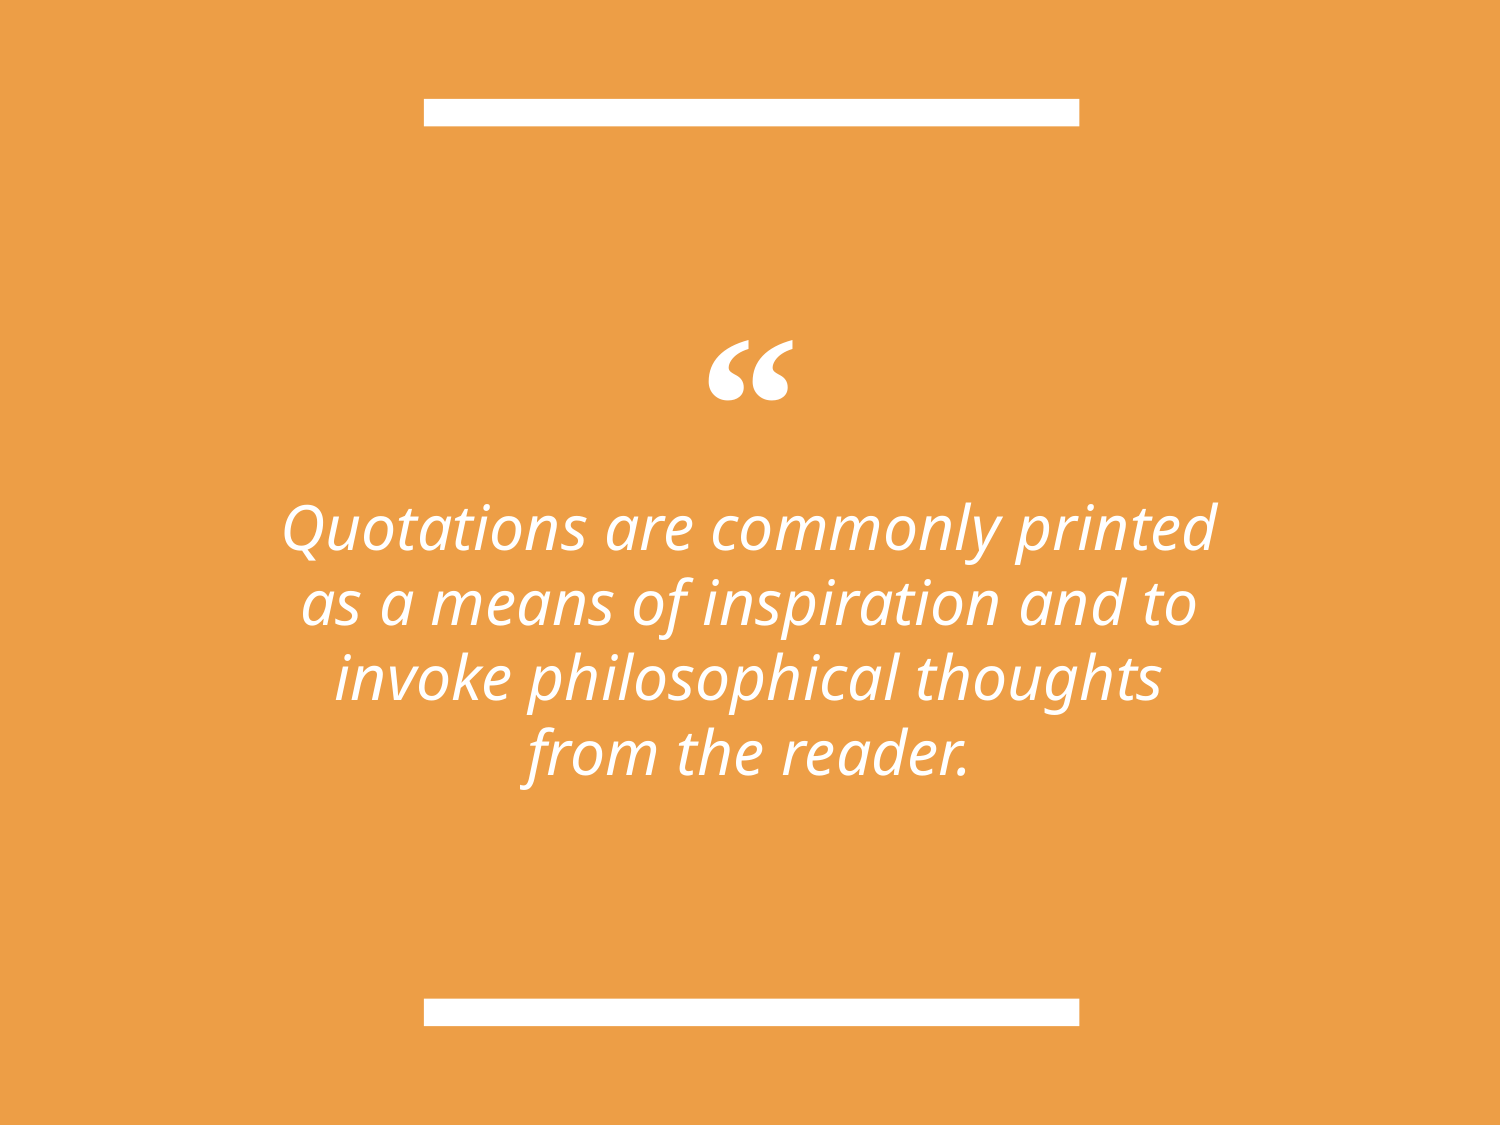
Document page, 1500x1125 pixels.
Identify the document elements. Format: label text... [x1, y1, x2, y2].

list Quotations are commonly printed as a means of inspiration and to invoke philosophical thoughts from the reader. [248, 472, 1252, 653]
